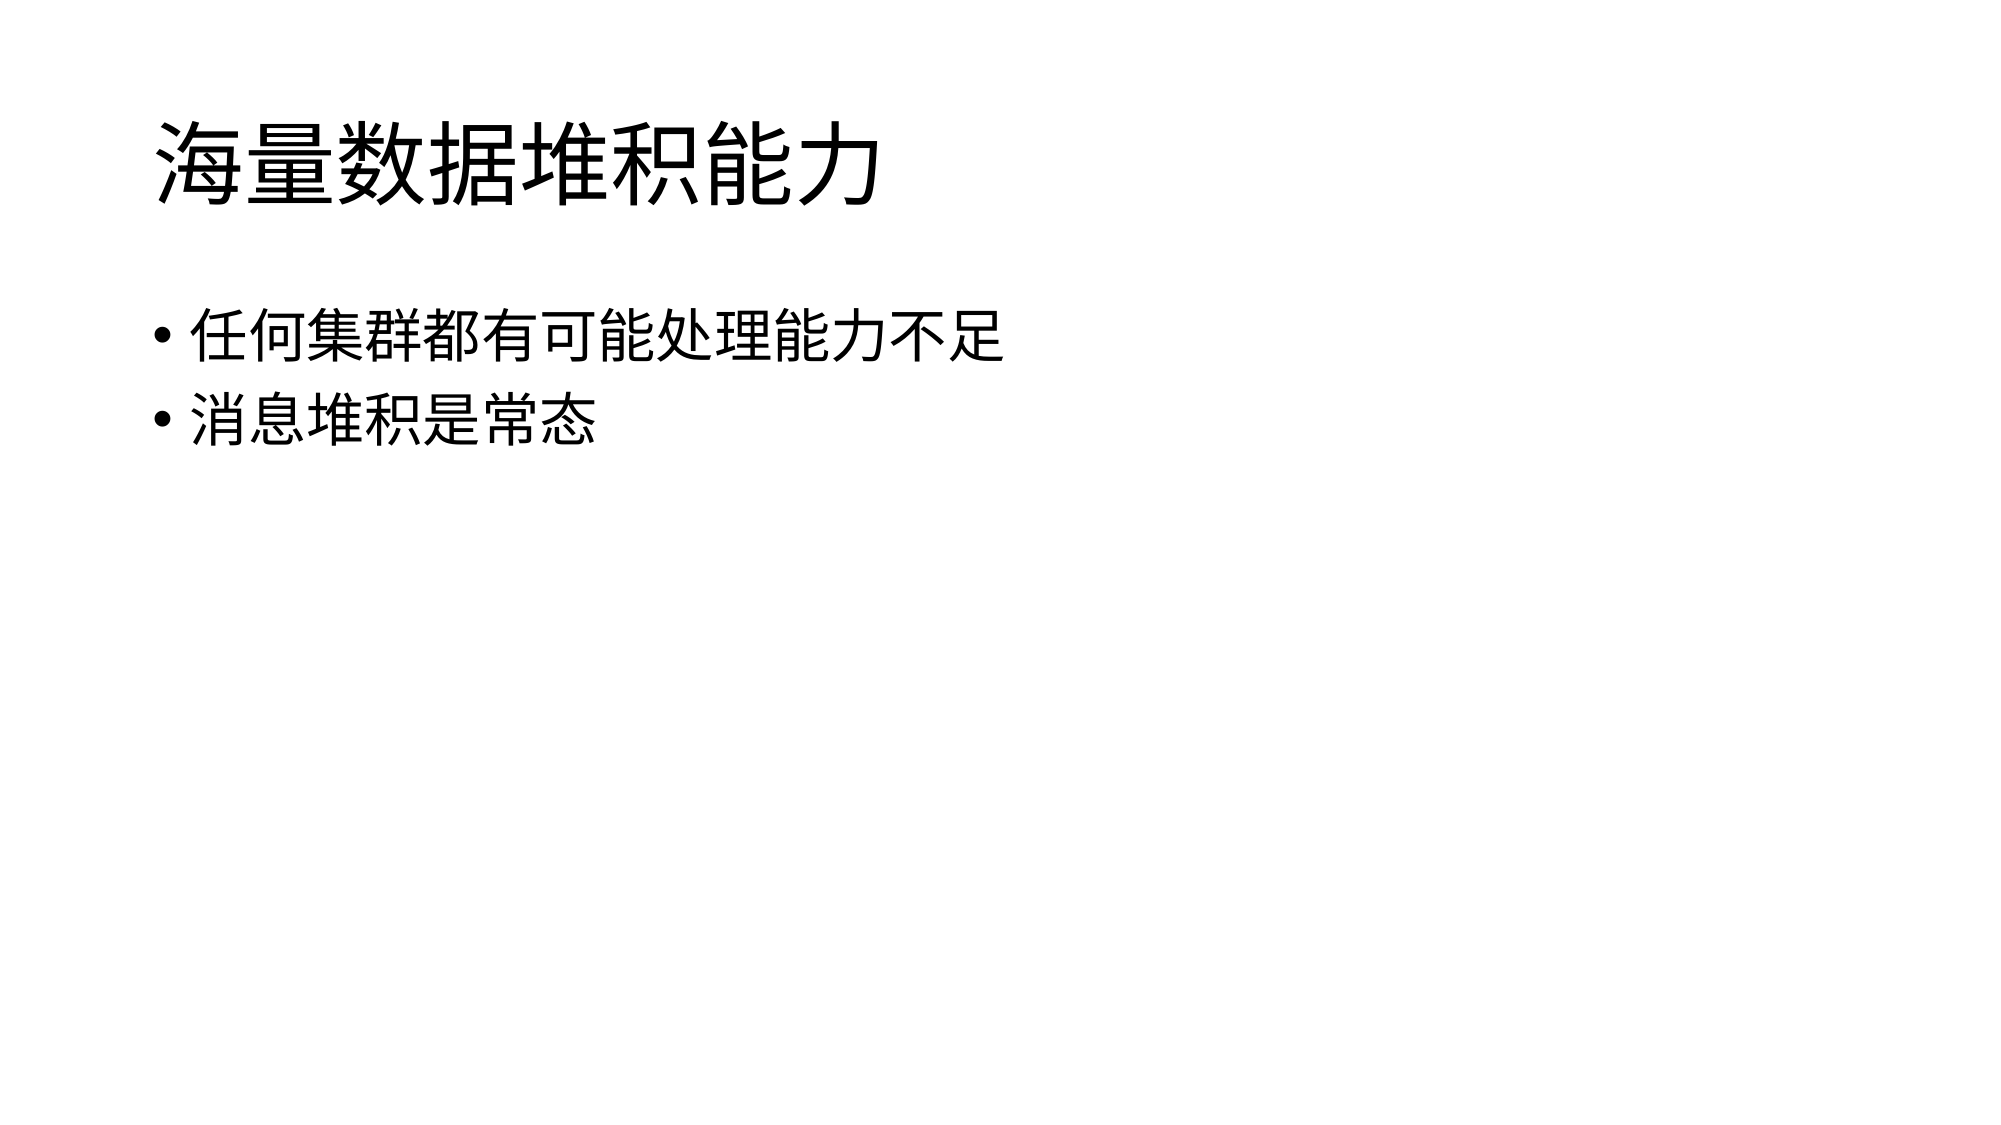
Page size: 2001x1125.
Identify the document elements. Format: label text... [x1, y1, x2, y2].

list 任何集群都有可能处理能力不足 消息堆积是常态 [137, 299, 1863, 1014]
title 海量数据堆积能力 [137, 59, 1863, 278]
